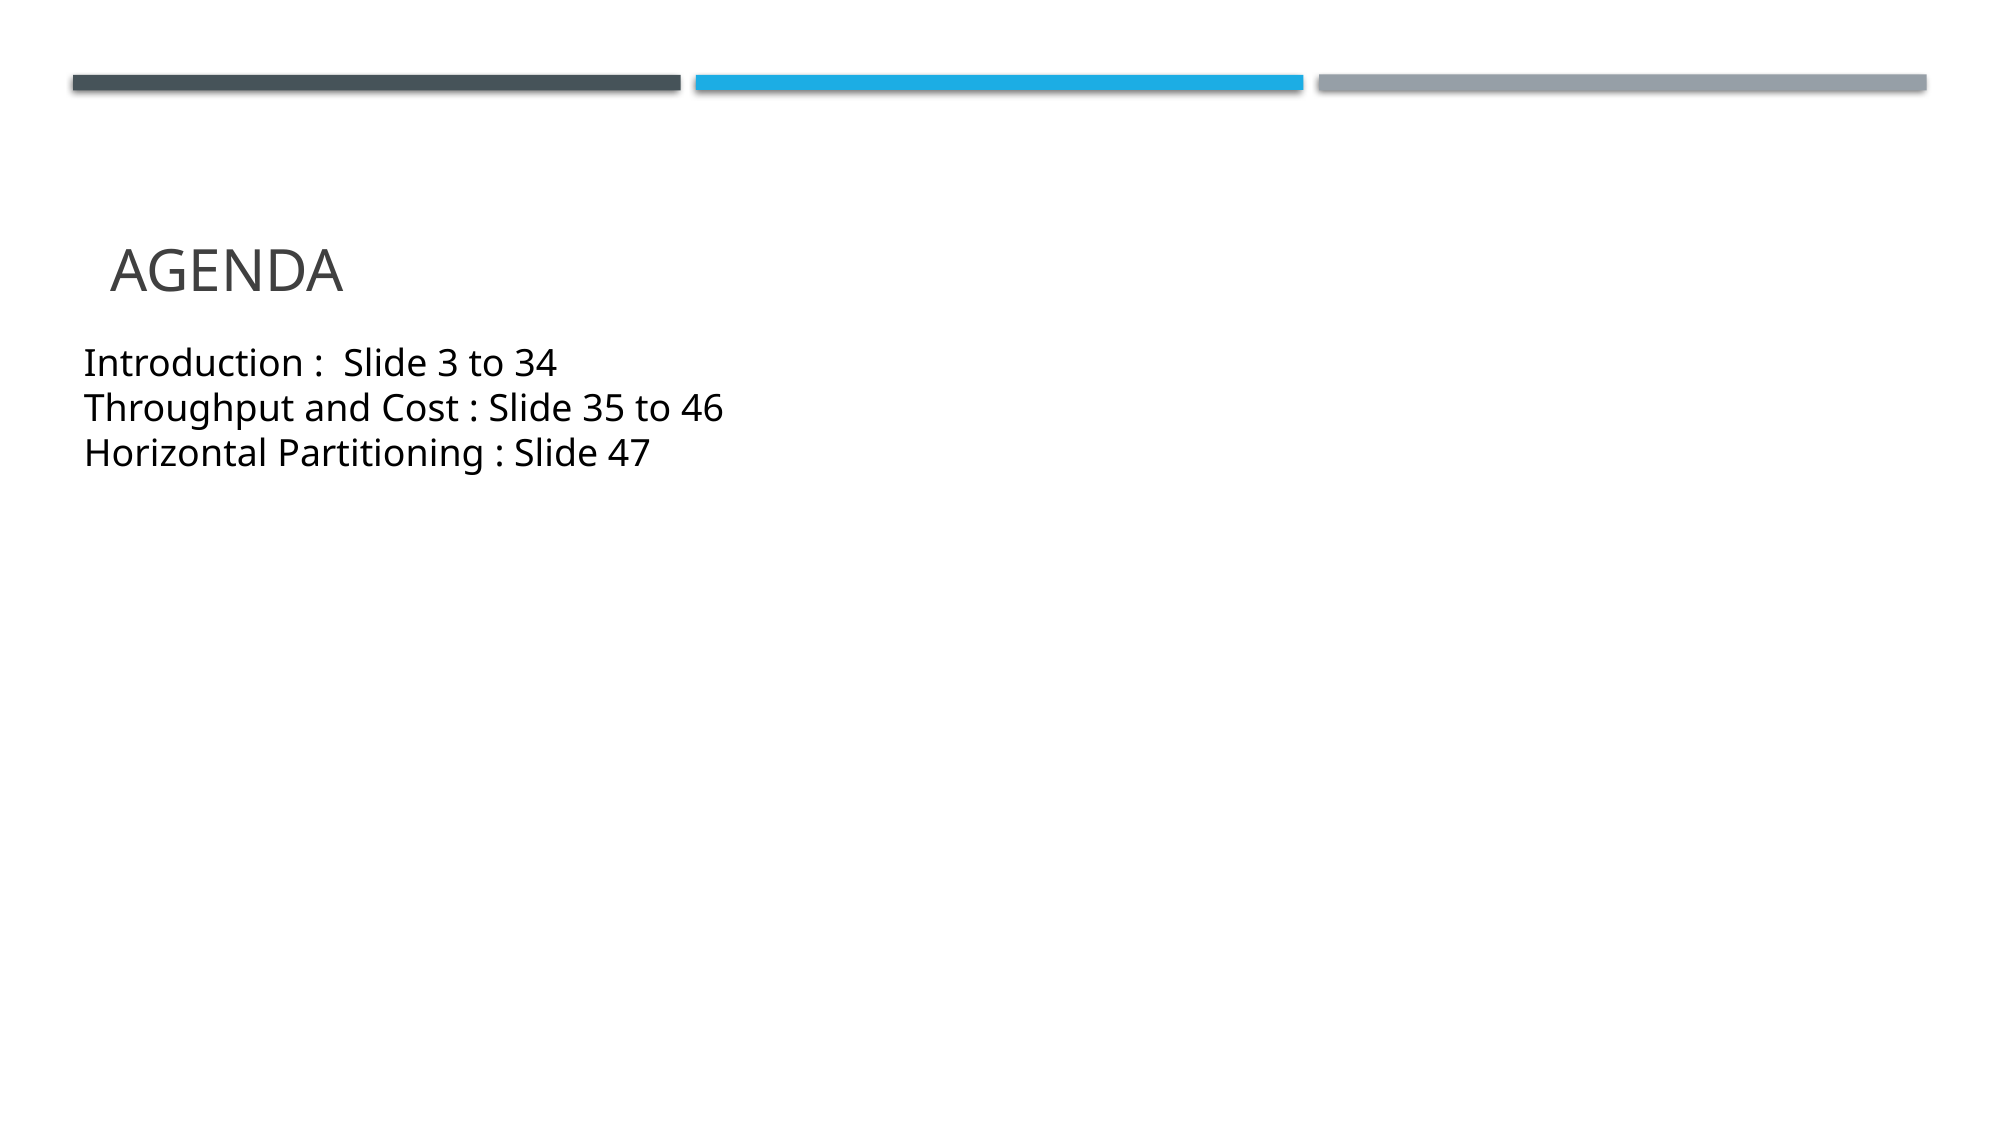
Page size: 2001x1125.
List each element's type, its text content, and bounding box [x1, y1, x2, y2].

text_box Introduction : Slide 3 to 34 Throughput and Cost : Slide 35 to 46 Horizontal Partitioning : Slide 47 [69, 331, 740, 481]
title AGENDA [95, 115, 1905, 311]
